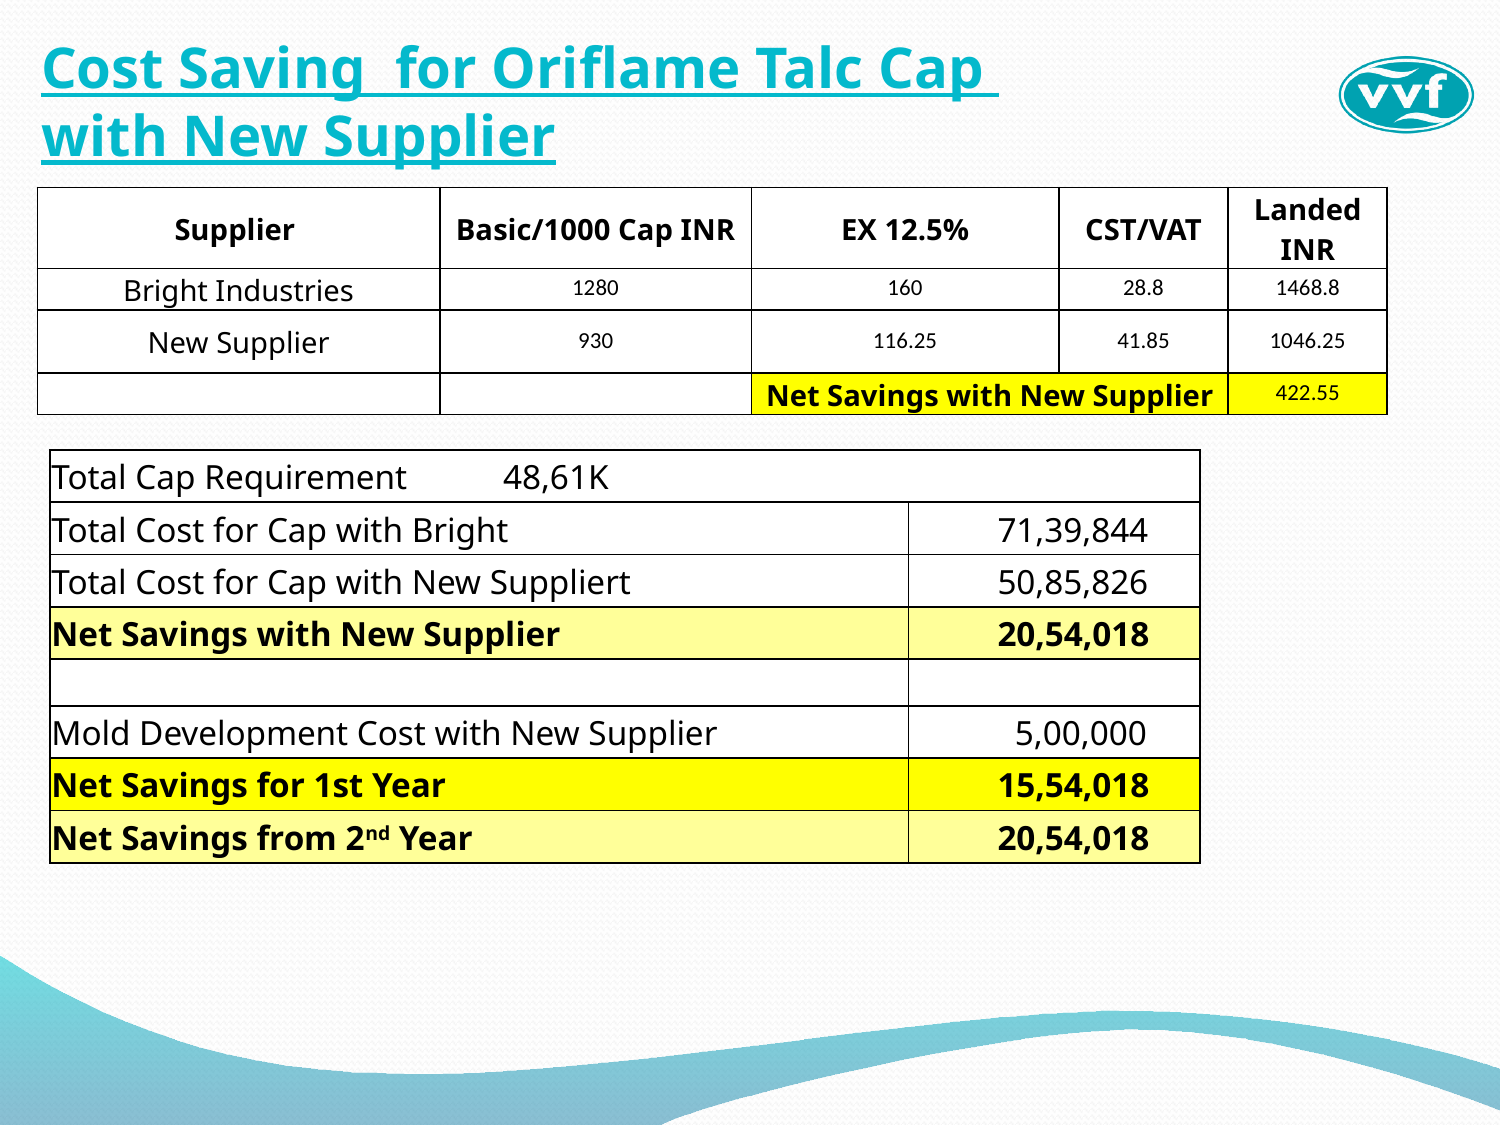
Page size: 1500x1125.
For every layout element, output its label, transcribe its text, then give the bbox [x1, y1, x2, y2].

table_cell 28.8 [1060, 269, 1227, 309]
table_cell Net Savings from 2nd Year [51, 811, 908, 862]
table_header Basic/1000 Cap INR [441, 188, 751, 268]
table_cell 160 [752, 269, 1058, 309]
table_cell [909, 660, 1199, 705]
title Cost Saving for Oriflame Talc Cap with New Supplier [33, 24, 1372, 175]
picture [1372, 56, 1475, 138]
table_cell 15,54,018 [909, 759, 1199, 810]
table_cell 20,54,018 [909, 811, 1199, 862]
table_cell [38, 374, 439, 414]
table_cell Total Cost for Cap with New Suppliert [51, 555, 908, 606]
table_cell Bright Industries [38, 269, 439, 309]
table_cell Total Cost for Cap with Bright [51, 503, 908, 554]
table_cell 1468.8 [1229, 269, 1386, 309]
table_cell [441, 374, 751, 414]
table_header CST/VAT [1060, 188, 1227, 268]
table_cell Net Savings with New Supplier [51, 608, 908, 658]
table_cell 5,00,000 [909, 707, 1199, 757]
table_cell 422.55 [1229, 374, 1386, 414]
table_cell Mold Development Cost with New Supplier [51, 707, 908, 757]
table_cell 50,85,826 [909, 555, 1199, 606]
table_cell 20,54,018 [909, 608, 1199, 658]
table_cell 41.85 [1060, 311, 1227, 372]
table_header EX 12.5% [752, 188, 1058, 268]
table_cell 116.25 [752, 311, 1058, 372]
table_cell [51, 660, 908, 705]
table_header Landed INR [1229, 188, 1386, 268]
table_cell New Supplier [38, 311, 439, 372]
table_cell 930 [441, 311, 751, 372]
table_cell 1280 [441, 269, 751, 309]
table_cell 71,39,844 [909, 503, 1199, 554]
table_cell Net Savings for 1st Year [51, 759, 908, 810]
table_header Total Cap Requirement 48,61K [51, 451, 1199, 501]
table_cell Net Savings with New Supplier [752, 374, 1227, 414]
table_header Supplier [38, 188, 439, 268]
table_cell 1046.25 [1229, 311, 1386, 372]
